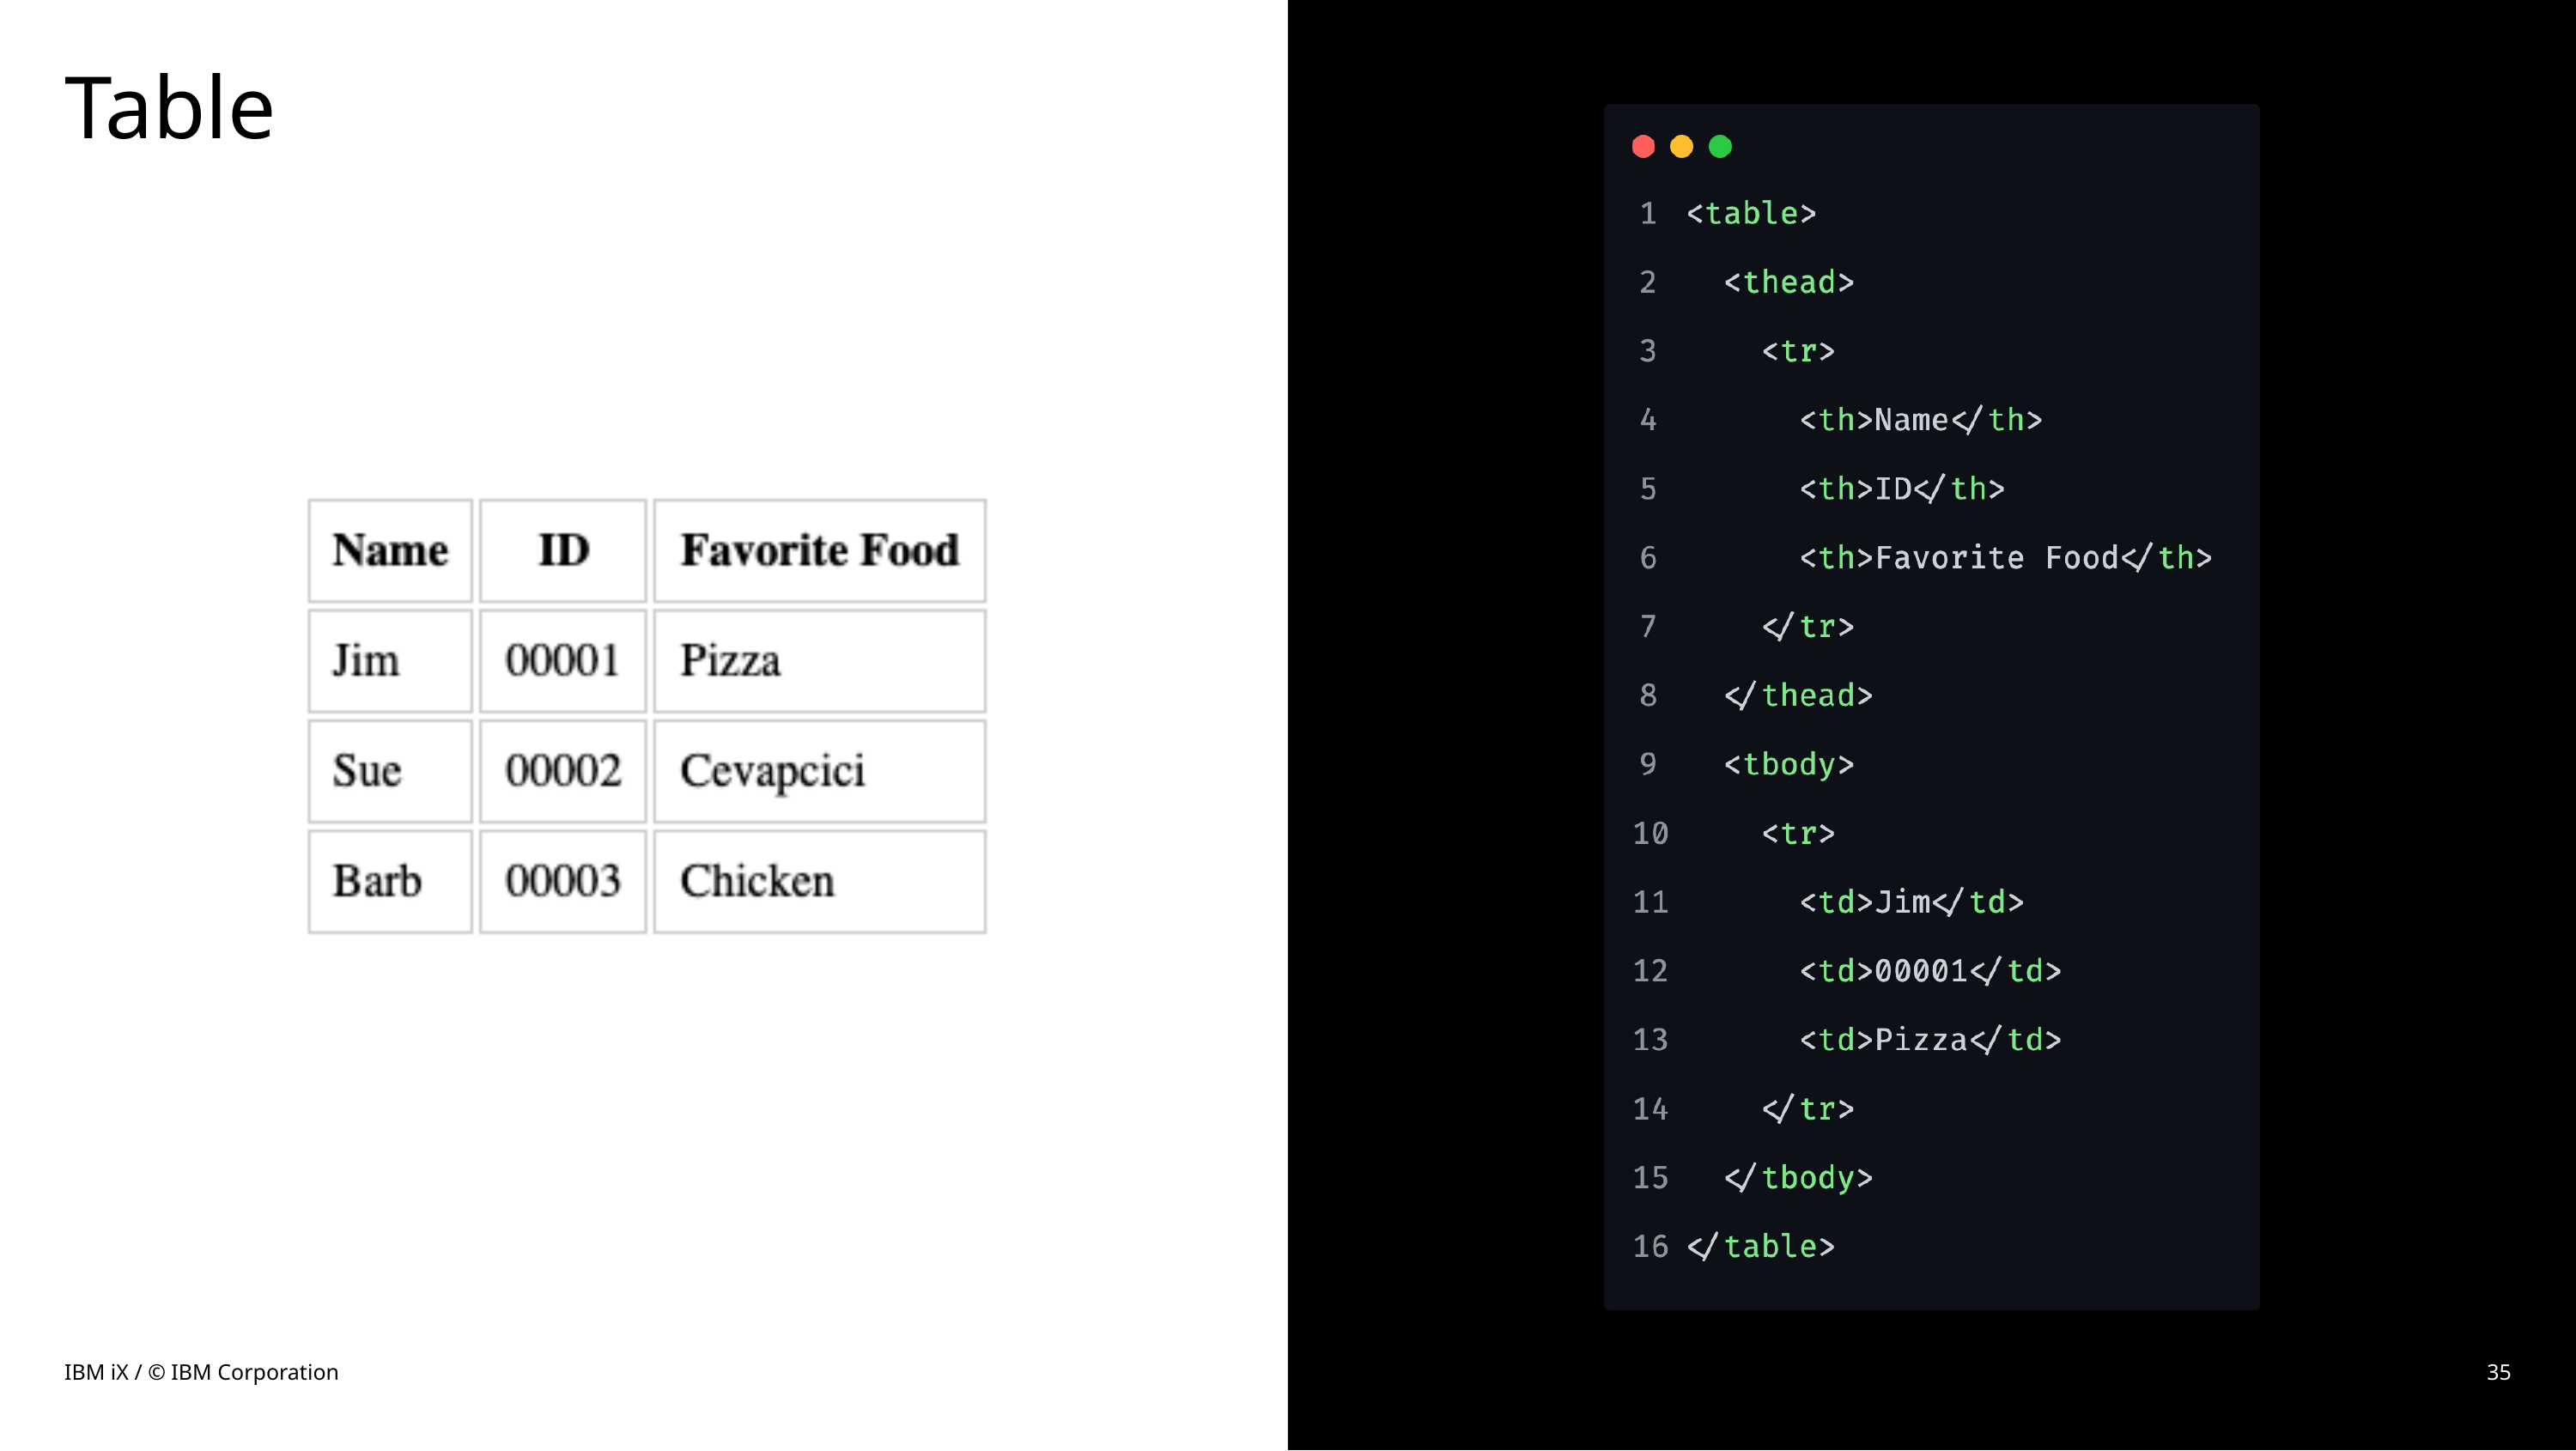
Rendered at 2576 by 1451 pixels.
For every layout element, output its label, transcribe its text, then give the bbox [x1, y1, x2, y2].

title Table [64, 64, 1224, 1270]
picture [265, 477, 1023, 974]
footer IBM iX / © IBM Corporation [64, 1350, 1224, 1397]
picture [1604, 104, 2260, 1310]
slide_number 35 [1996, 1350, 2512, 1397]
